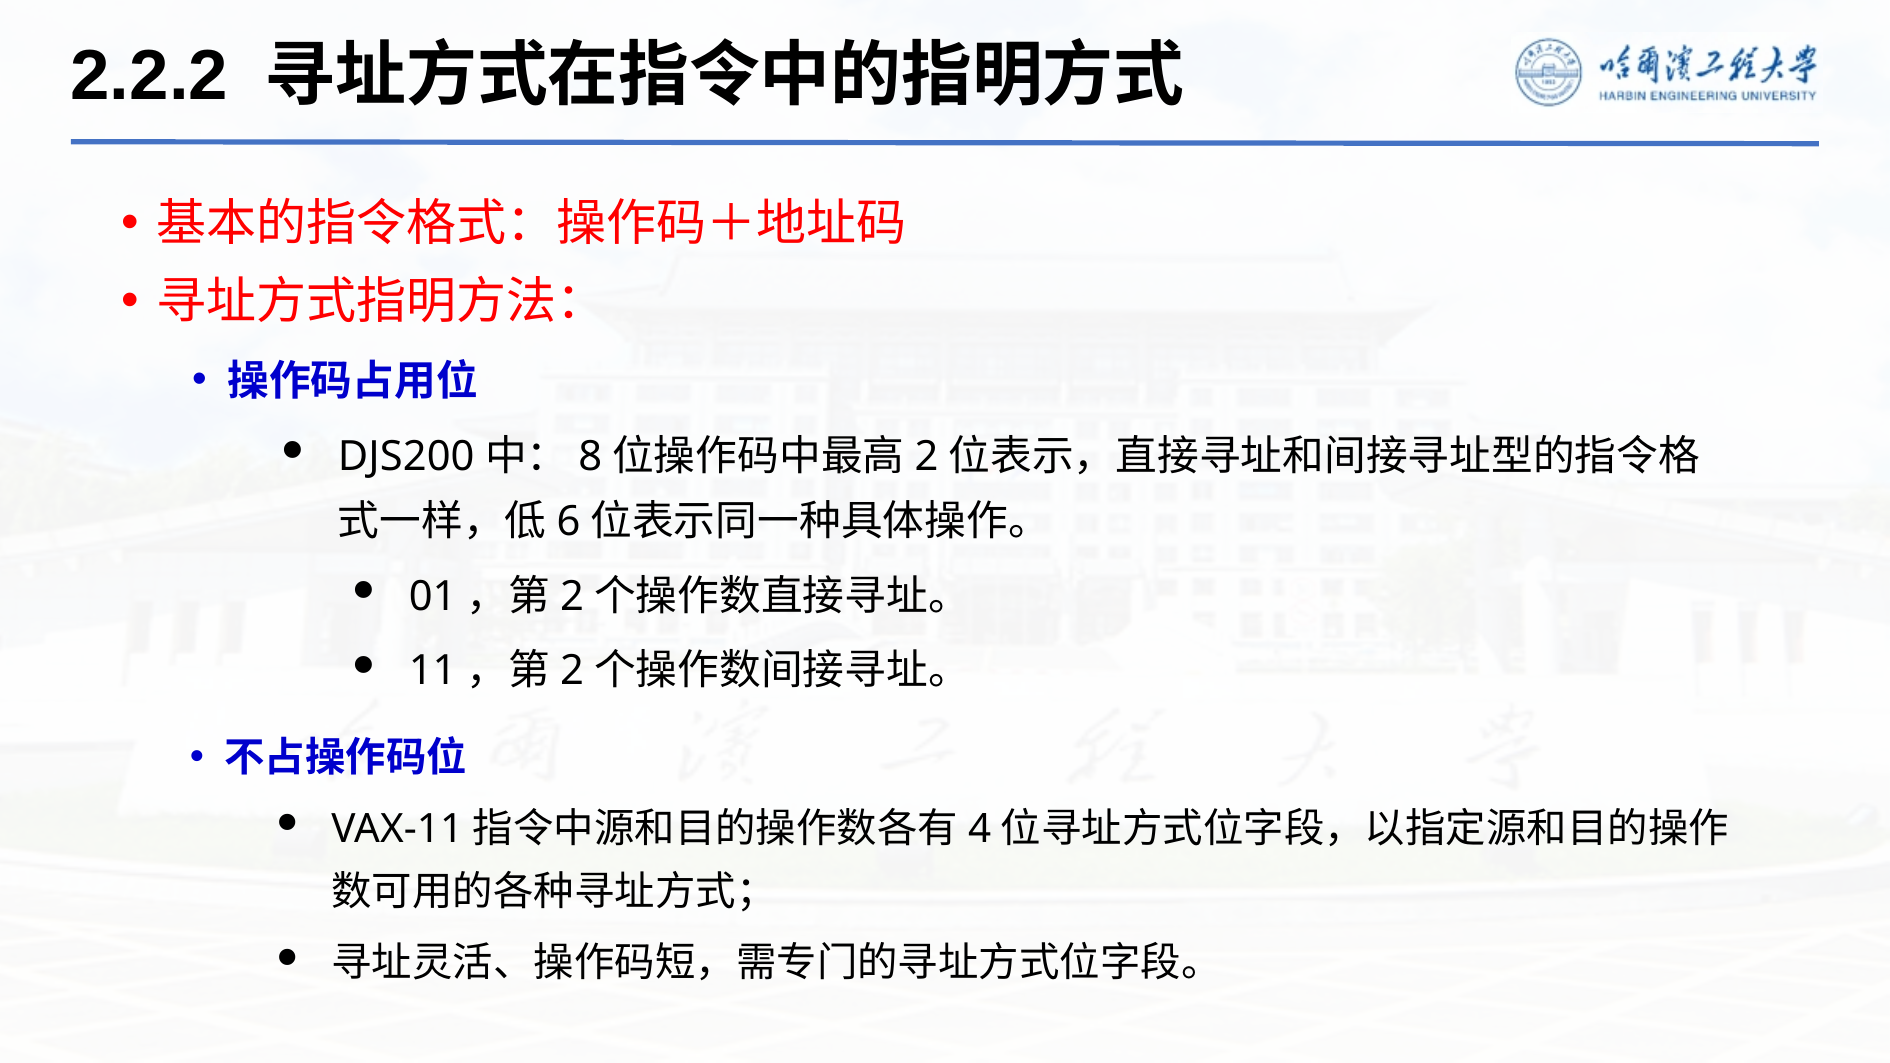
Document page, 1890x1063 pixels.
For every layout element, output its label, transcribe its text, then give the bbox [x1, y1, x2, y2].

picture [1511, 32, 1823, 113]
list 基本的指令格式：操作码＋地址码 寻址方式指明方法： 操作码占用位 DJS200中：8位操作码中最高2位表示，直接寻址和间接寻址型的指令格式一样，低6位表示同一种具体操作。 01，第2个操作数直接寻址。 11，第2个操作数间接寻址。 [106, 165, 1749, 708]
text_box 2.2.2 寻址方式在指令中的指明方式 [70, 23, 1819, 118]
text_box 不占操作码位 VAX-11指令中源和目的操作数各有4位寻址方式位字段，以指定源和目的操作数可用的各种寻址方式； 寻址灵活、操作码短，需专门的寻址方式位字段。 [106, 708, 1749, 993]
